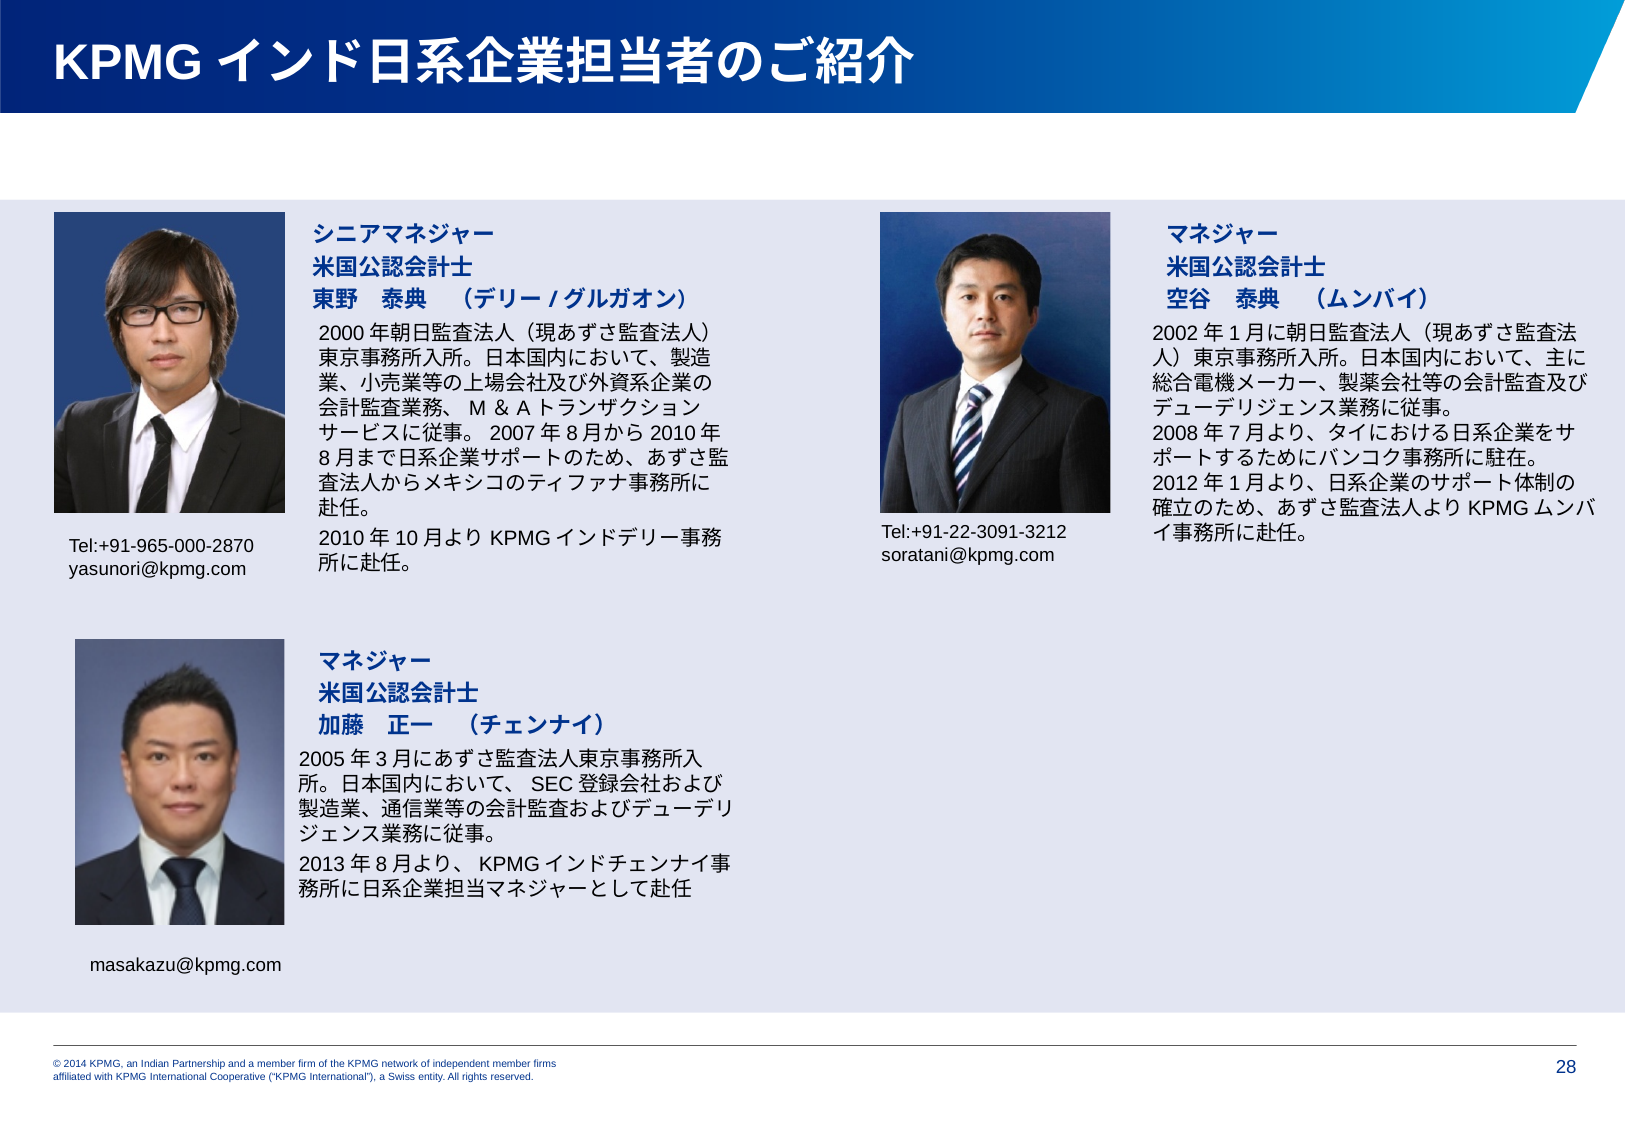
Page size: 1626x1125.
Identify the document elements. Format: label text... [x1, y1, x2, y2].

text_box 2005年3月にあずさ監査法人東京事務所入所。日本国内において、SEC登録会社および製造業、通信業等の会計監査およびデューデリジェンス業務に従事。 2013年8月より、KPMGインドチェンナイ事務所に日系企業担当マネジャーとして赴任 [284, 738, 759, 1036]
picture [1576, 3, 1625, 113]
text_box マネジャー 米国公認会計士 空谷 泰典 （ムンバイ） [1150, 212, 1535, 312]
text_box Tel:+91-22-3091-3212 soratani@kpmg.com [866, 512, 1137, 573]
text_box 27 [1474, 1047, 1592, 1094]
picture [74, 638, 285, 926]
picture [879, 212, 1111, 513]
text_box 2000年朝日監査法人（現あずさ監査法人）東京事務所入所。日本国内において、製造業、小売業等の上場会社及び外資系企業の会計監査業務、M＆Aトランザクションサービスに従事。2007年8月から2010年8月まで日系企業サポートのため、あずさ監査法人からメキシコのティファナ事務所に赴任。 2010年10月よりKPMGインドデリー事務所に赴任。 [303, 312, 745, 605]
picture [0, 0, 1389, 113]
text_box Tel:+91-965-000-2870 yasunori@kpmg.com [54, 526, 303, 587]
text_box マネジャー 米国公認会計士 加藤 正一 （チェンナイ） [303, 639, 688, 739]
text_box [0, 199, 1625, 1013]
title KPMGインド日系企業担当者のご紹介 [52, 12, 1572, 107]
text_box シニアマネジャー 米国公認会計士 東野 泰典 （デリー/グルガオン） [297, 212, 759, 318]
text_box masakazu@kpmg.com [75, 945, 369, 983]
picture [53, 212, 285, 513]
text_box 2002年1月に朝日監査法人（現あずさ監査法人）東京事務所入所。日本国内において、主に総合電機メーカー、製薬会社等の会計監査及びデューデリジェンス業務に従事。 2008年7月より、タイにおける日系企業をサポートするためにバンコク事務所に駐在。 2012年1月より、日系企業のサポート体制の確立のため、あずさ監査法人よりKPMGムンバイ事務所に赴任。 [1137, 312, 1612, 598]
